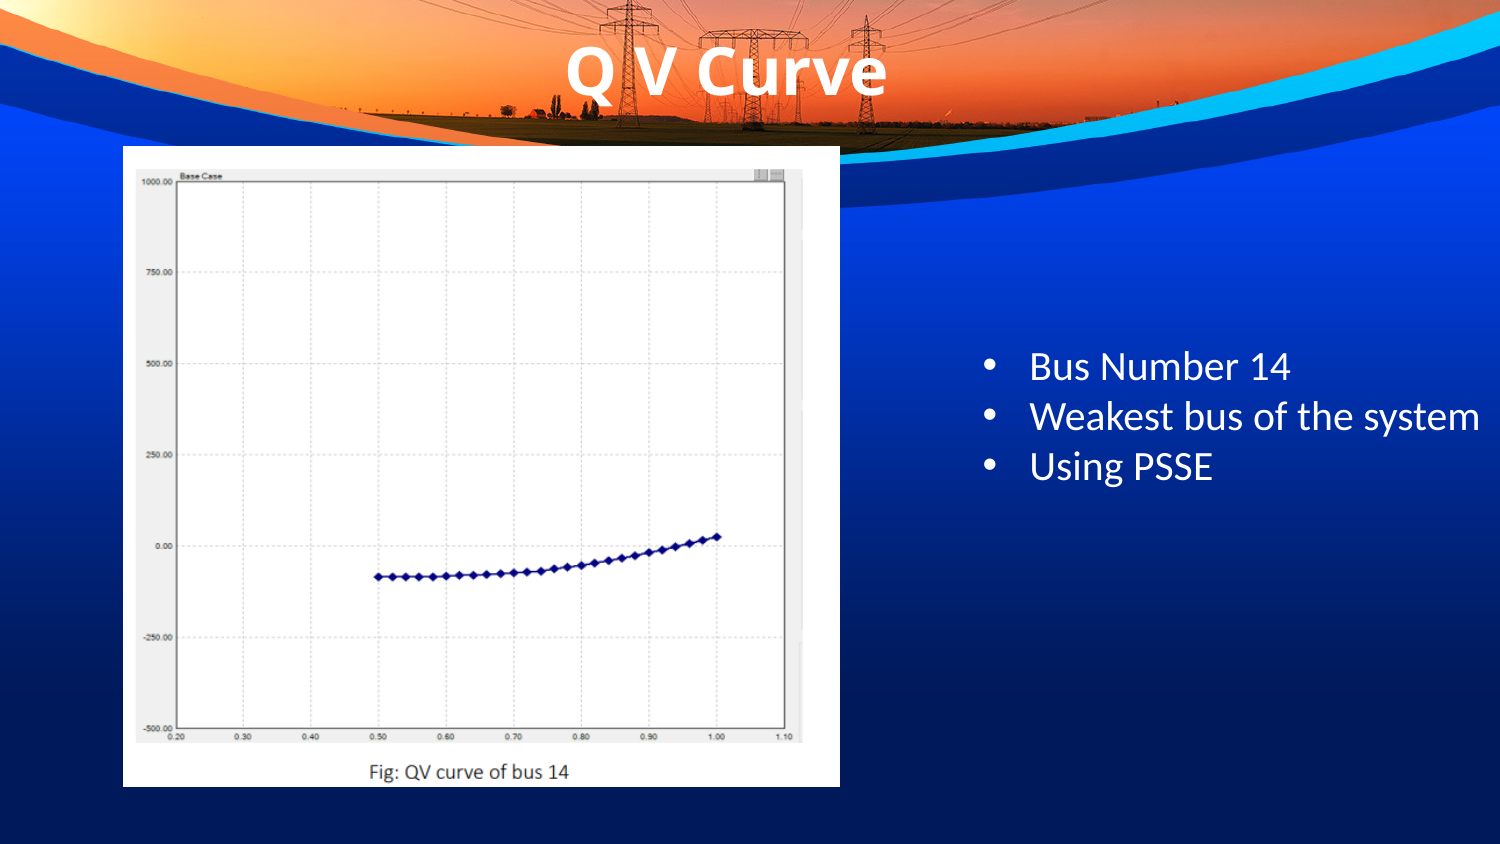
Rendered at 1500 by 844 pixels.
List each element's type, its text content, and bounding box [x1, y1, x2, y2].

text_box Bus Number 14 Weakest bus of the system Using PSSE [967, 331, 1496, 497]
picture [0, 0, 1500, 844]
text_box Q V Curve [549, 21, 905, 116]
